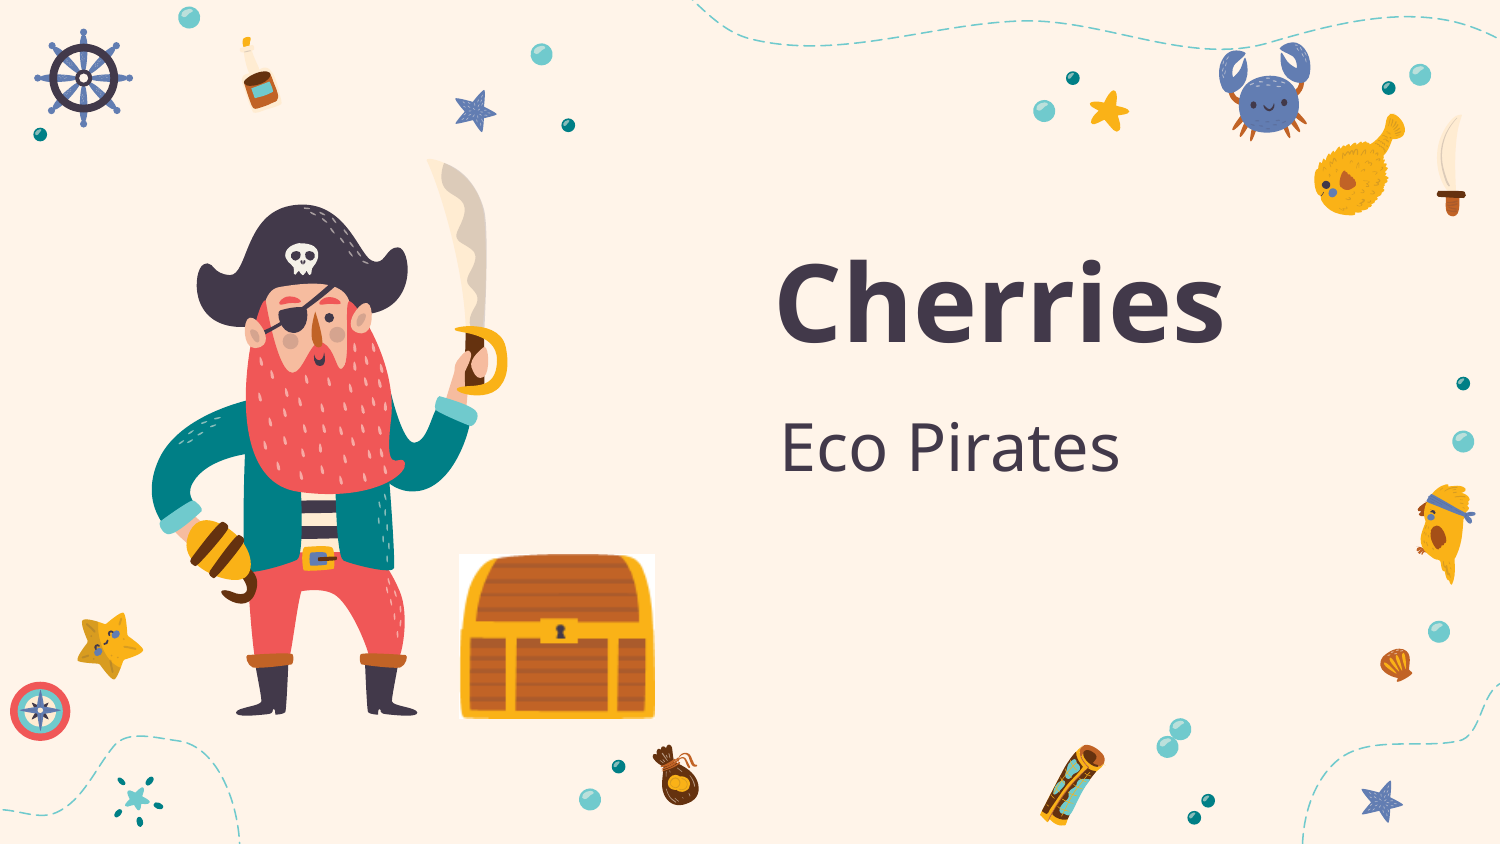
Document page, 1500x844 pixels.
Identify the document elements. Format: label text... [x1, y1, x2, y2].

title Cherries [758, 463, 1500, 640]
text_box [137, 158, 510, 717]
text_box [75, 612, 145, 680]
picture [459, 553, 655, 719]
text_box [1167, 717, 1193, 741]
subtitle Eco Pirates [764, 389, 1500, 460]
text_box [1312, 113, 1406, 216]
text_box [1201, 793, 1216, 808]
